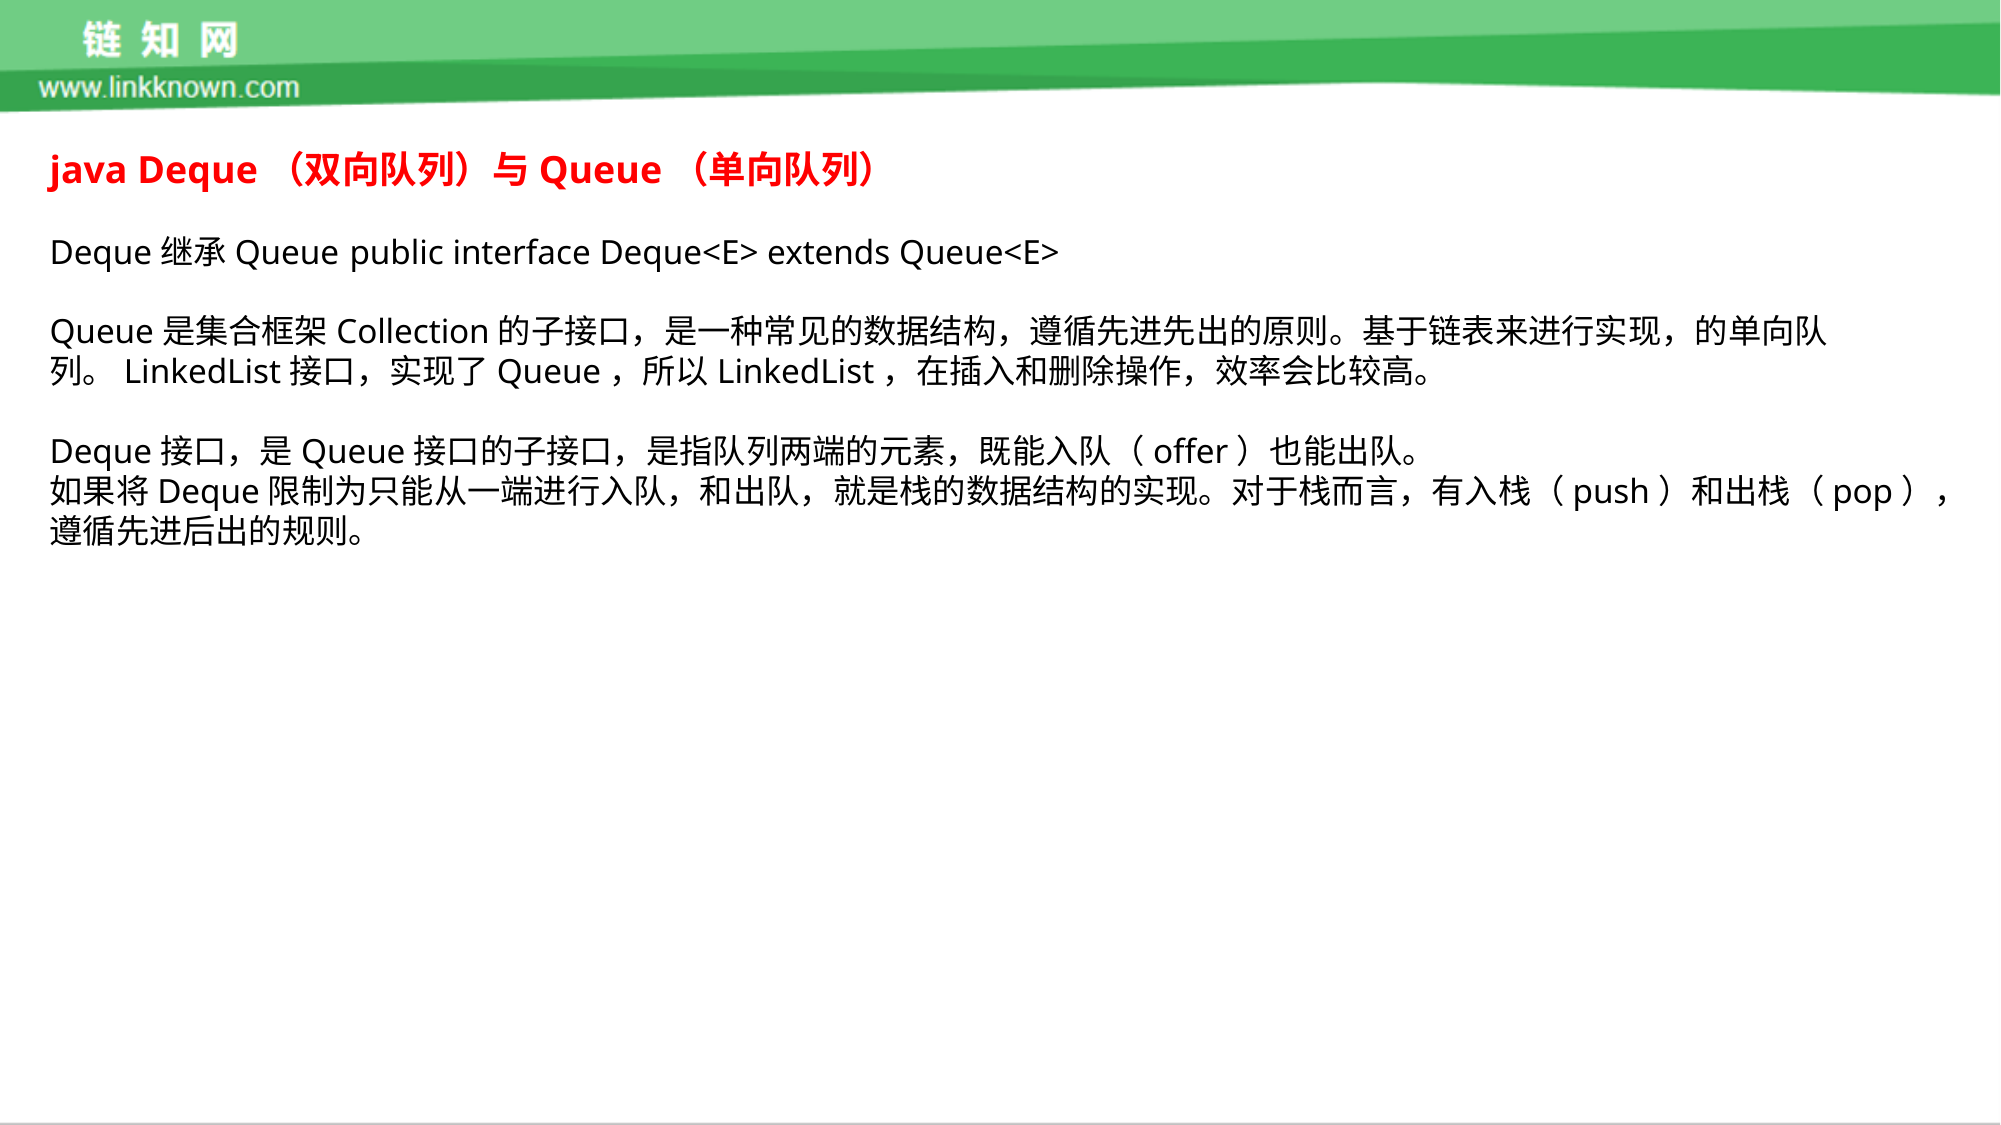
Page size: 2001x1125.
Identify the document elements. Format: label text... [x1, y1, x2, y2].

picture [0, 0, 2001, 1125]
text_box java Deque（双向队列）与Queue（单向队列） Deque继承Queue public interface Deque<E> extends Queue<E> Queue是集合框架Collection的子接口，是一种常见的数据结构，遵循先进先出的原则。基于链表来进行实现，的单向队列。LinkedList接口，实现了Queue，所以LinkedList，在插入和删除操作，效率会比较高。 Deque接口，是Queue接口的子接口，是指队列两端的元素，既能入队（offer）也能出队。 如果将Deque限制为只能从一端进行入队，和出队，就是栈的数据结构的实现。对于栈而言，有入栈（push）和出栈（pop），遵循先进后出的规则。 [34, 138, 1966, 558]
